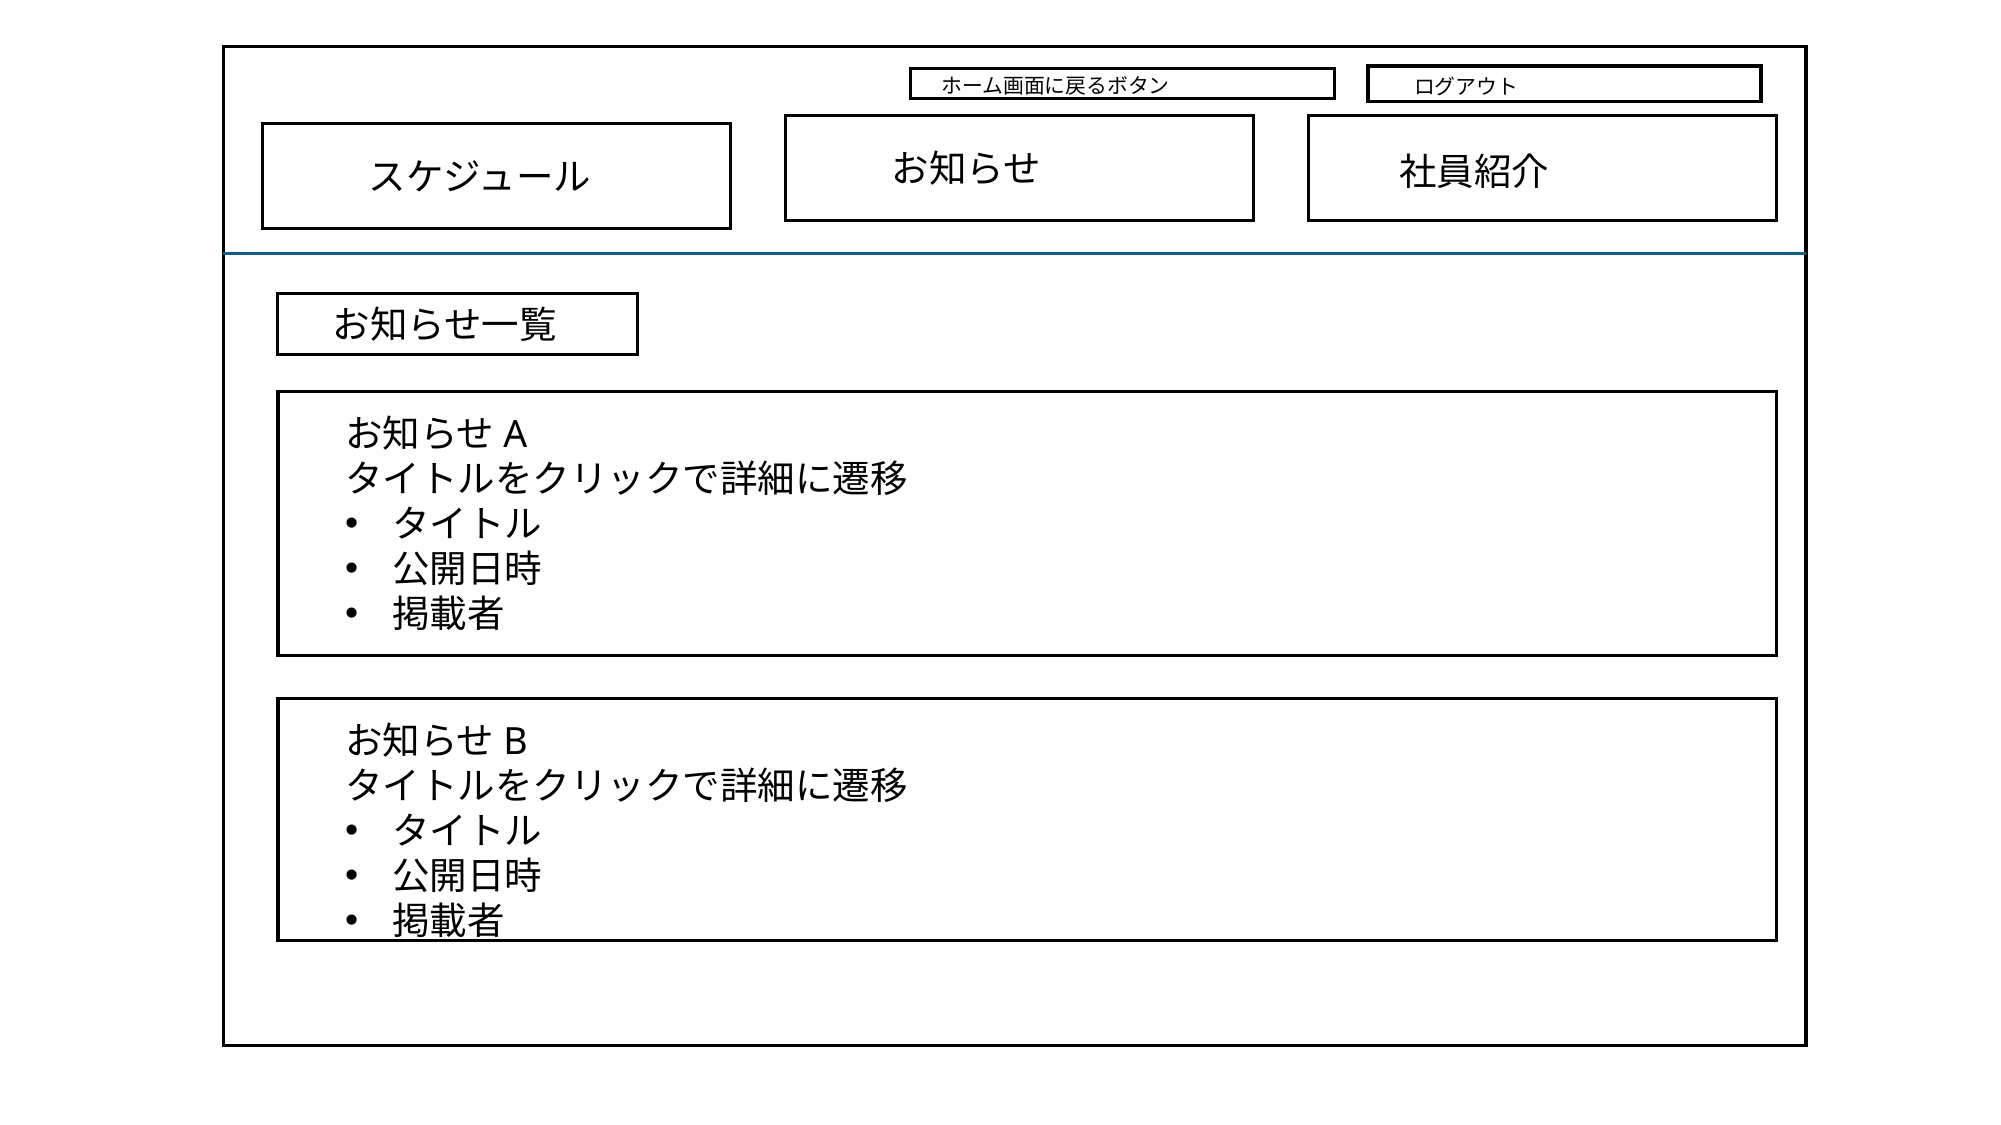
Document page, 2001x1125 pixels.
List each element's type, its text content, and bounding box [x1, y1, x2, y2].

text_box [910, 64, 1336, 106]
text_box お知らせ一覧 [318, 293, 731, 354]
text_box スケジュール [353, 145, 731, 206]
text_box [1307, 114, 1778, 222]
text_box [276, 292, 639, 356]
text_box [261, 122, 732, 230]
text_box 社員紹介 [1384, 140, 1761, 201]
text_box ログアウト [1399, 66, 1707, 106]
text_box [277, 390, 1777, 656]
text_box [784, 114, 1255, 222]
text_box [1366, 64, 1763, 103]
text_box [222, 45, 1808, 1047]
text_box お知らせ [877, 137, 1254, 198]
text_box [277, 698, 1777, 953]
